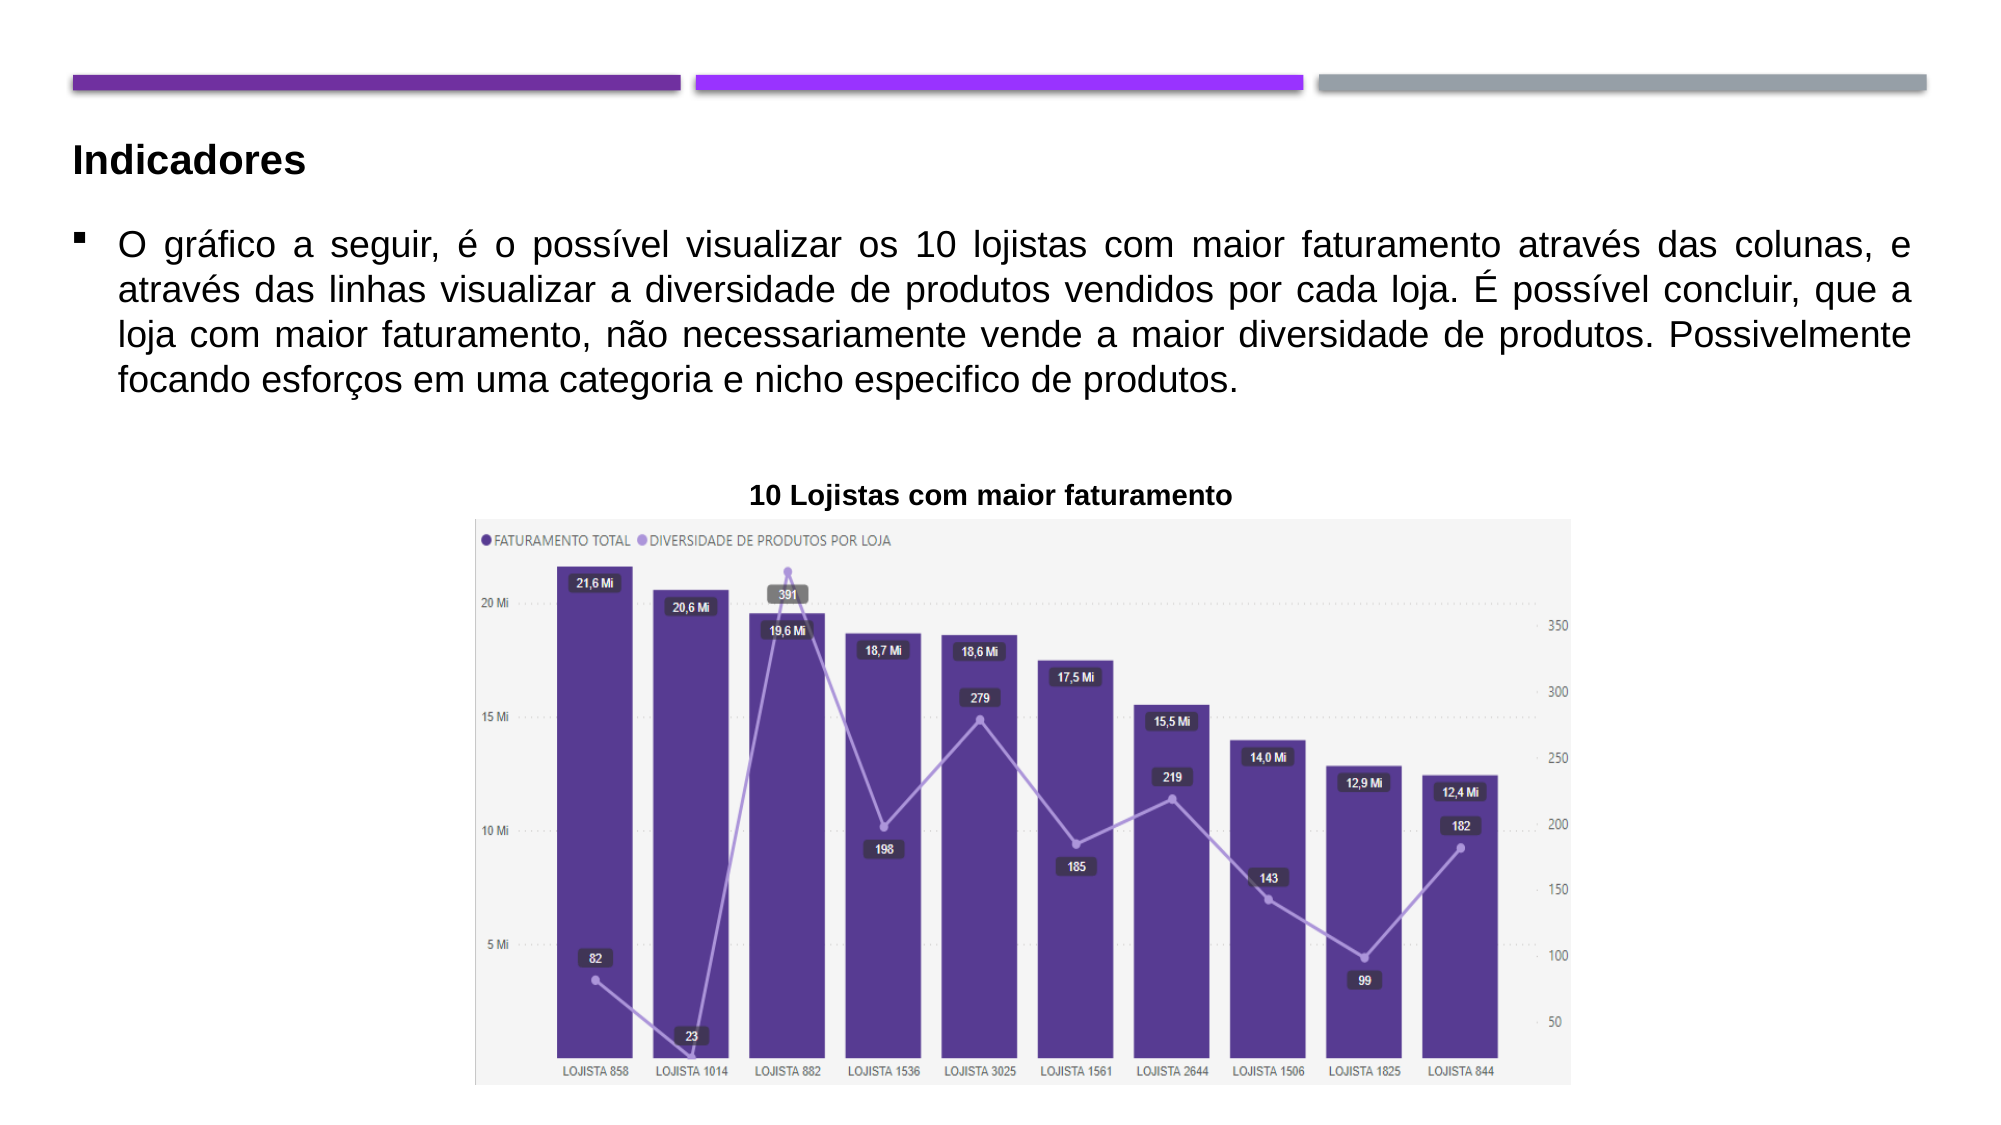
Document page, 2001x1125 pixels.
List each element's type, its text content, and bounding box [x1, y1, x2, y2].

text_box 10 Lojistas com maior faturamento [734, 468, 1249, 517]
picture [474, 518, 1571, 1086]
text_box O gráfico a seguir, é o possível visualizar os 10 lojistas com maior faturamento através das colunas, e através das linhas visualizar a diversidade de produtos vendidos por cada loja. É possível concluir, que a loja com maior faturamento, não necessariamente vende a maior diversidade de produtos. Possivelmente focando esforços em uma categoria e nicho especifico de produtos. [56, 212, 1928, 408]
text_box Indicadores [57, 125, 322, 190]
